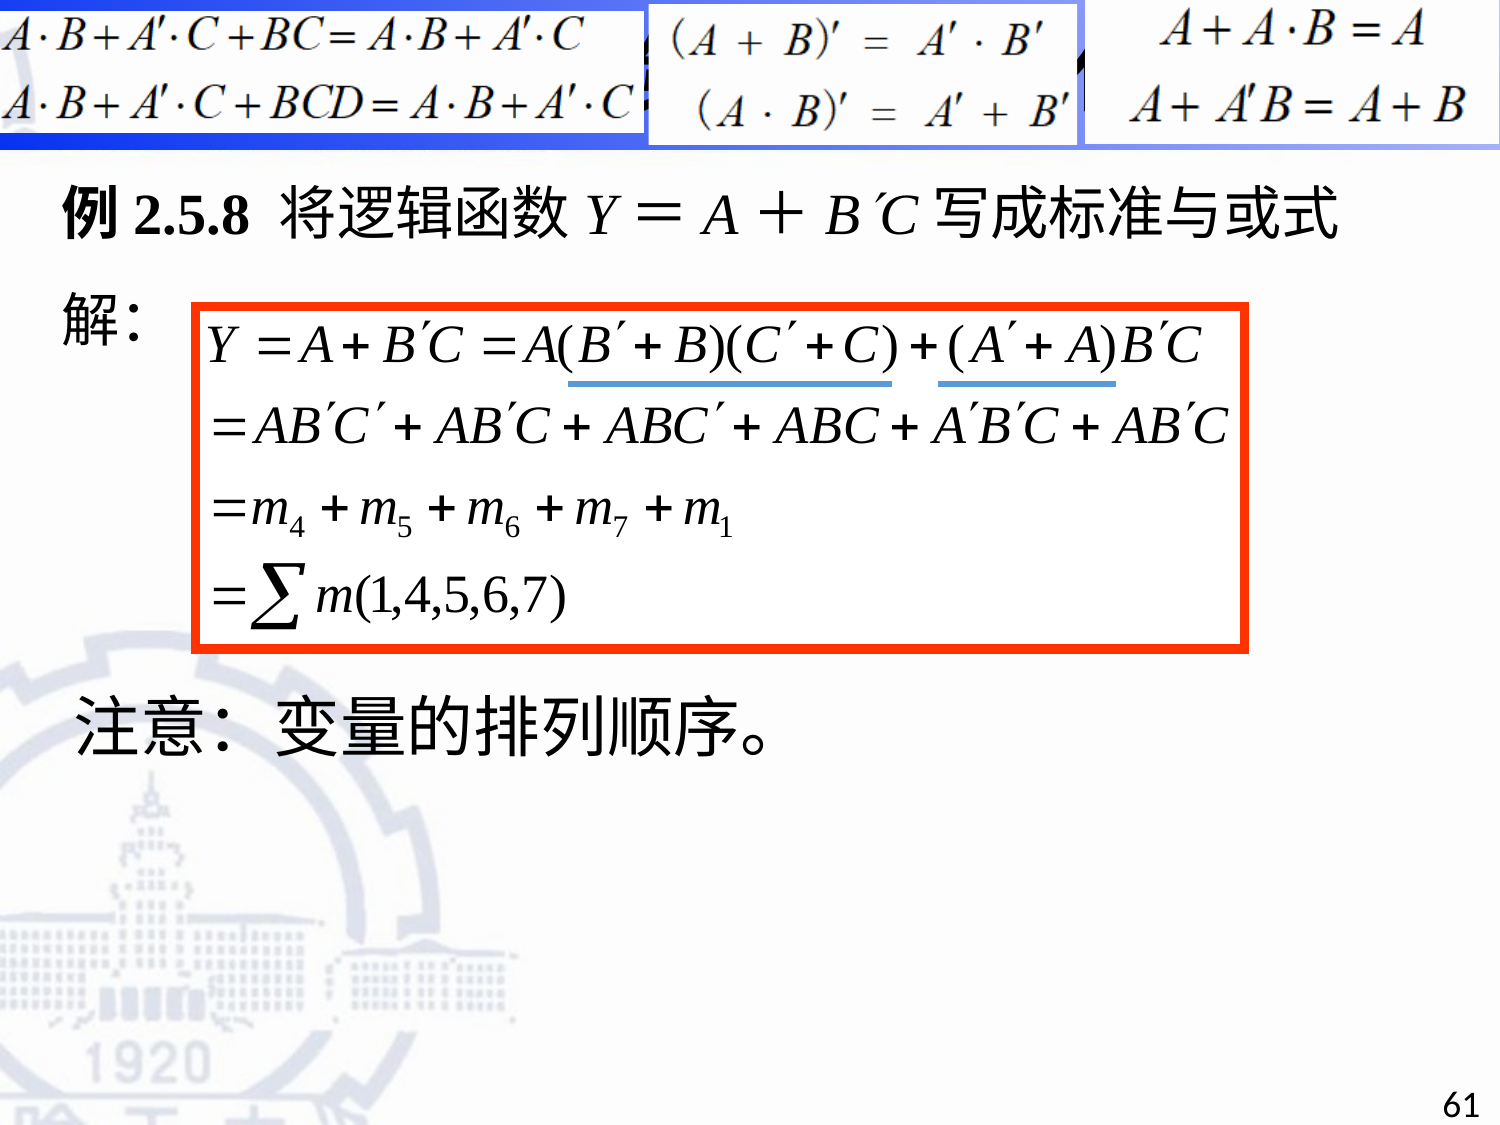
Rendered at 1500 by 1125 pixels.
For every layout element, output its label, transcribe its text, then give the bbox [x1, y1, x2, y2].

picture [648, 4, 1078, 145]
picture [0, 11, 644, 133]
text_box 注意：变量的排列顺序。 [58, 677, 850, 773]
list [200, 311, 1240, 645]
text_box 第二章 逻辑代数基础 [644, 14, 648, 129]
text_box 第二章 逻辑代数基础 [1078, 14, 1085, 129]
text_box 解： [46, 275, 212, 361]
picture [0, 149, 1500, 1125]
text_box 例2.5.8 将逻辑函数Y＝A＋BC写成标准与或式 [46, 169, 1405, 255]
picture [1085, 0, 1500, 144]
